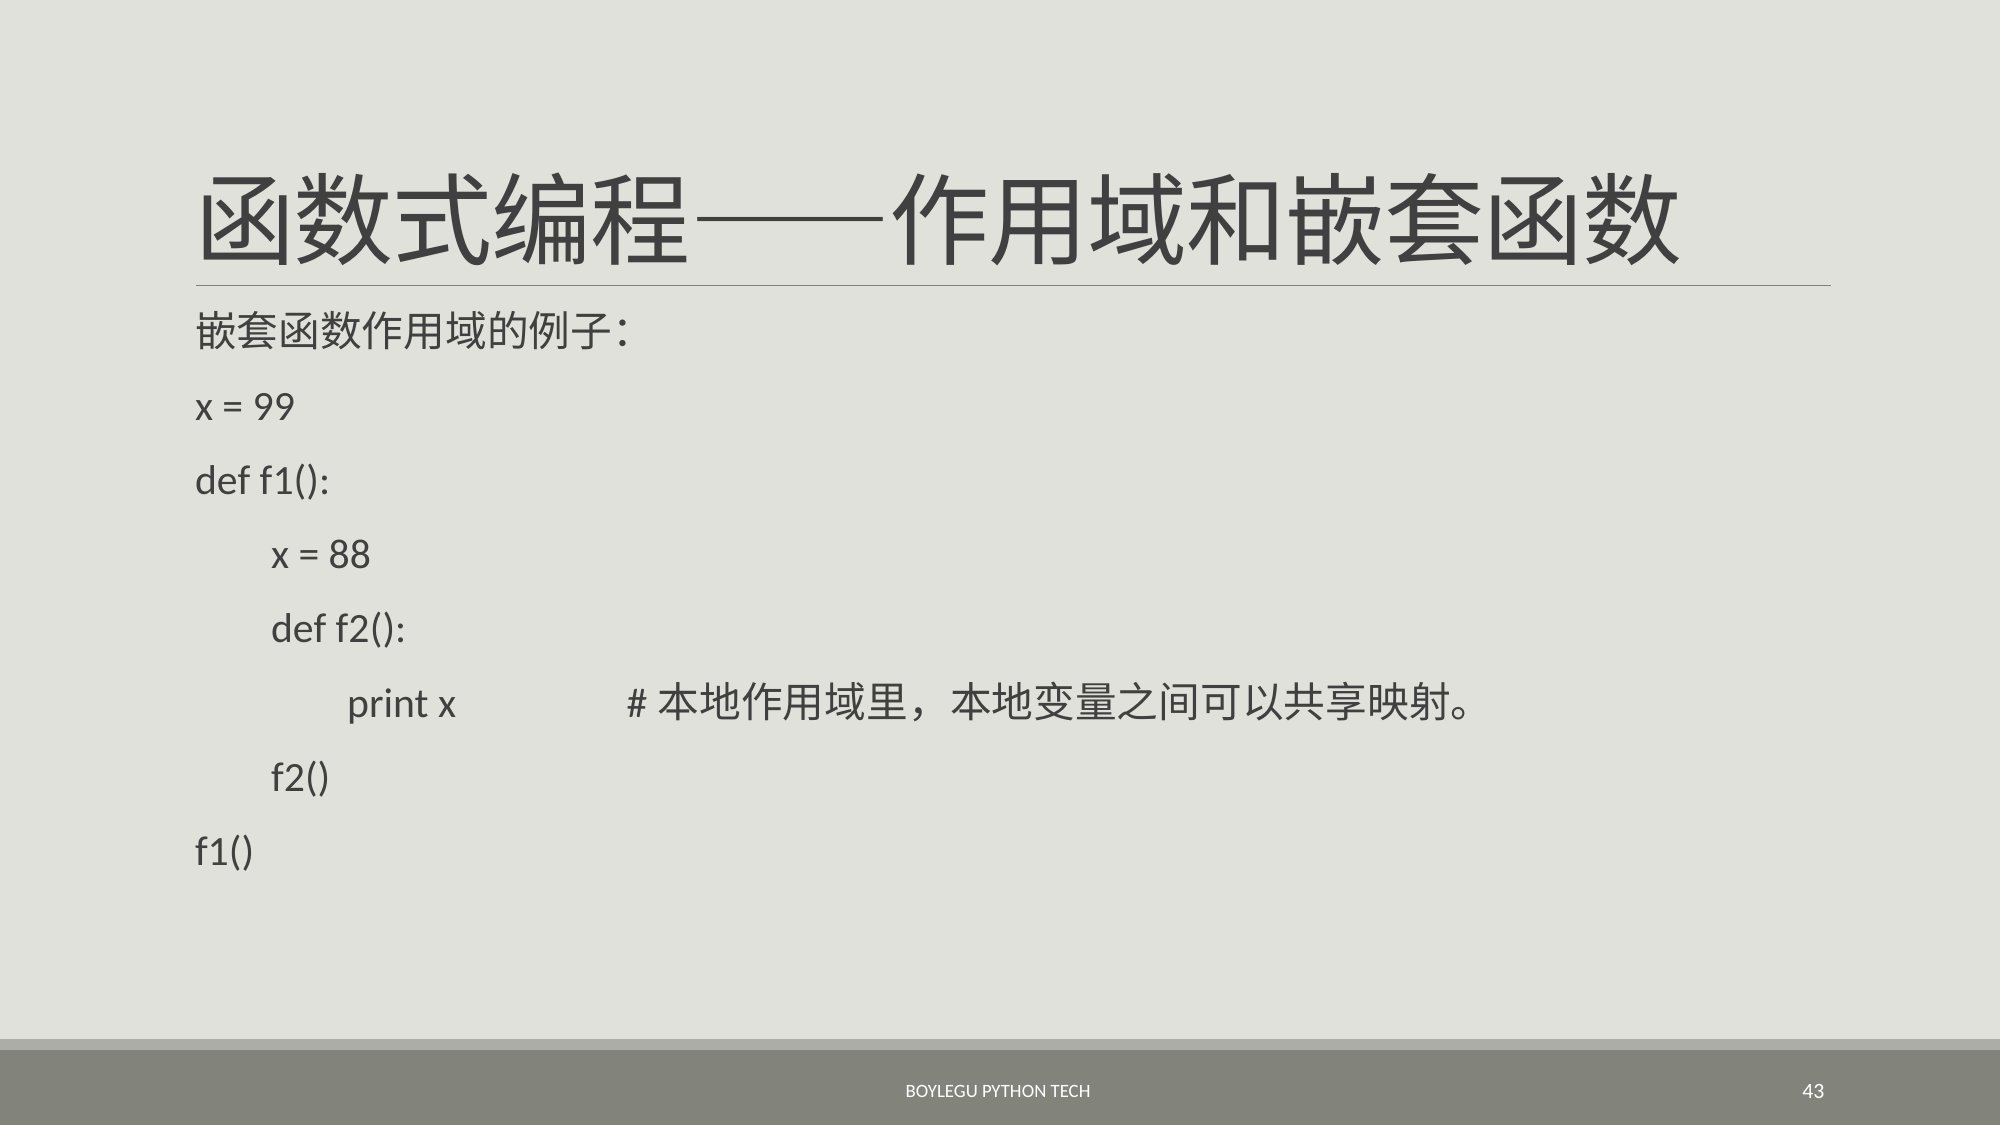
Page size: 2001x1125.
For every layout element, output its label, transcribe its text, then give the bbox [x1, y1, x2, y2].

title 函数式编程——作用域和嵌套函数 [180, 47, 1830, 285]
list 嵌套函数作用域的例子： x = 99 def f1(): x = 88 def f2(): print x #本地作用域里，本地变量之间可以共享映射。 f2() f1() [180, 302, 1830, 963]
slide_number 43 [1624, 1059, 1840, 1120]
footer BoyleGu Python Tech [604, 1059, 1396, 1120]
